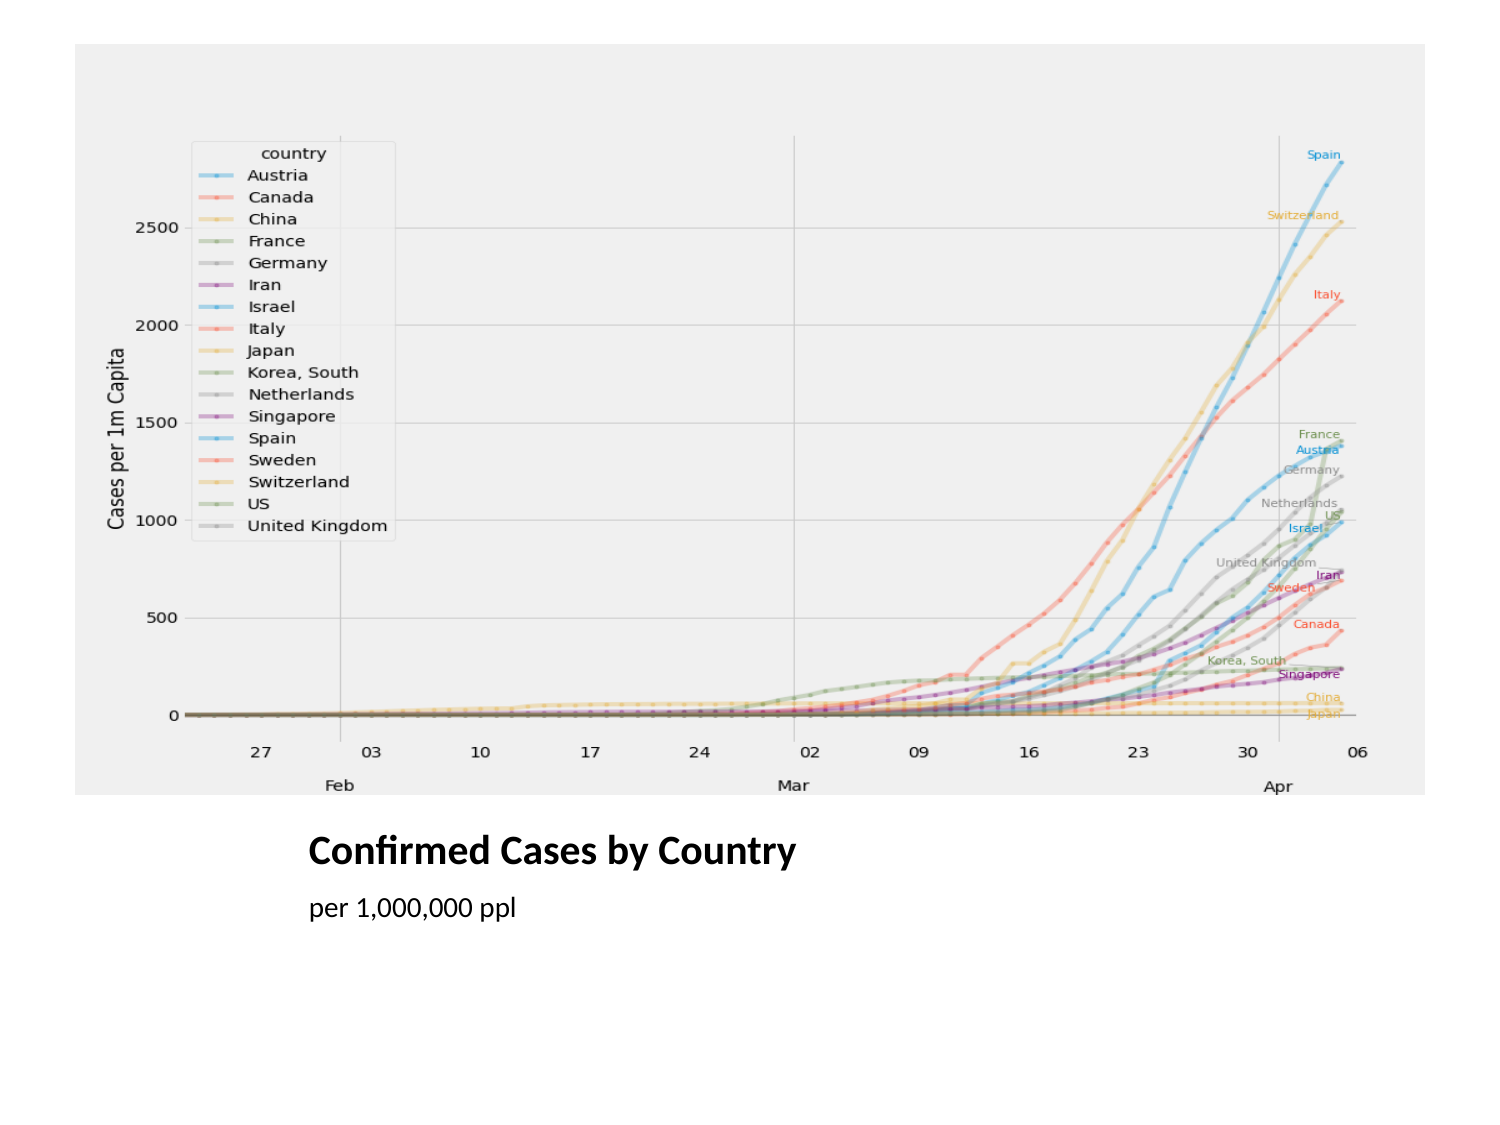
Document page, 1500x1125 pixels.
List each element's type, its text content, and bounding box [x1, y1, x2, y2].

picture [74, 44, 1426, 796]
title Confirmed Cases by Country [294, 802, 1194, 880]
list per 1,000,000 ppl [294, 880, 1194, 1013]
